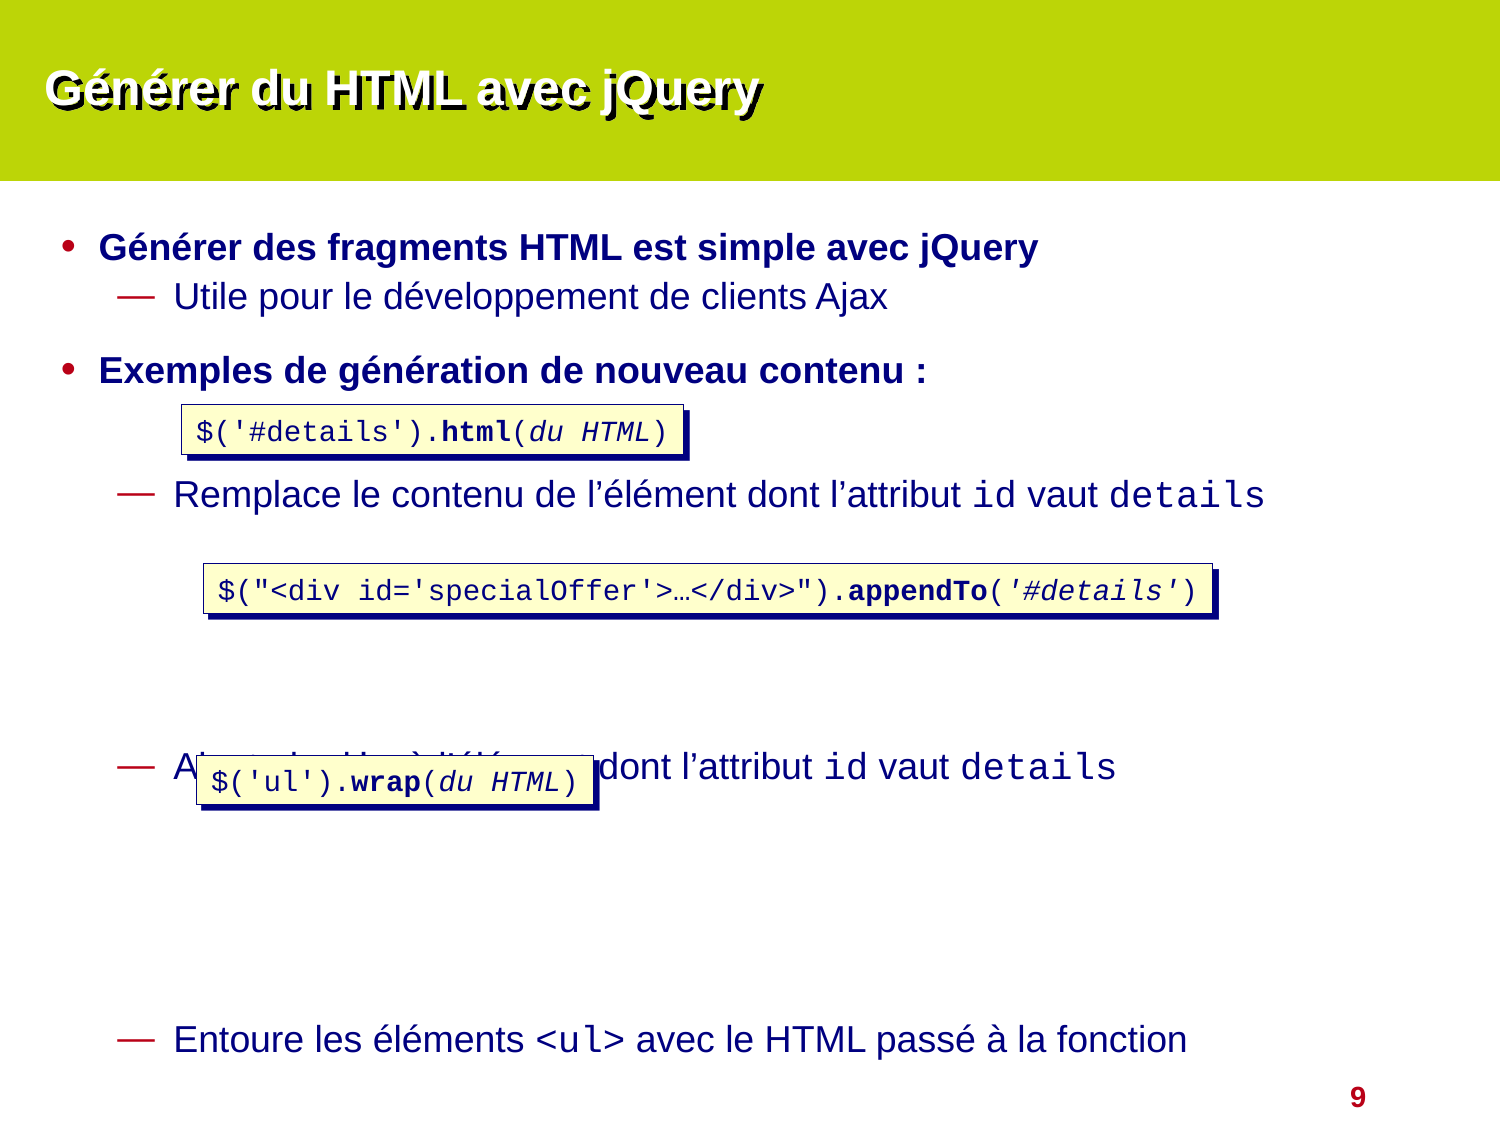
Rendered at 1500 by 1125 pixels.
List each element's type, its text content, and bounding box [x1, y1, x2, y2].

title Générer du HTML avec jQuery [29, 26, 1308, 146]
list Générer des fragments HTML est simple avec jQuery Utile pour le développement de clients Ajax Exemples de génération de nouveau contenu : Remplace le contenu de l’élément dont l’attribut id vaut details Ajoute le div à l’élément dont l’attribut id vaut details Entoure les éléments <ul> avec le HTML passé à la fonction [45, 215, 1457, 923]
text_box $("<div id='specialOffer'>…</div>").appendTo('#details') [203, 563, 1213, 614]
text_box $('#details').html(du HTML) [181, 404, 684, 455]
text_box $('ul').wrap(du HTML) [196, 755, 594, 805]
